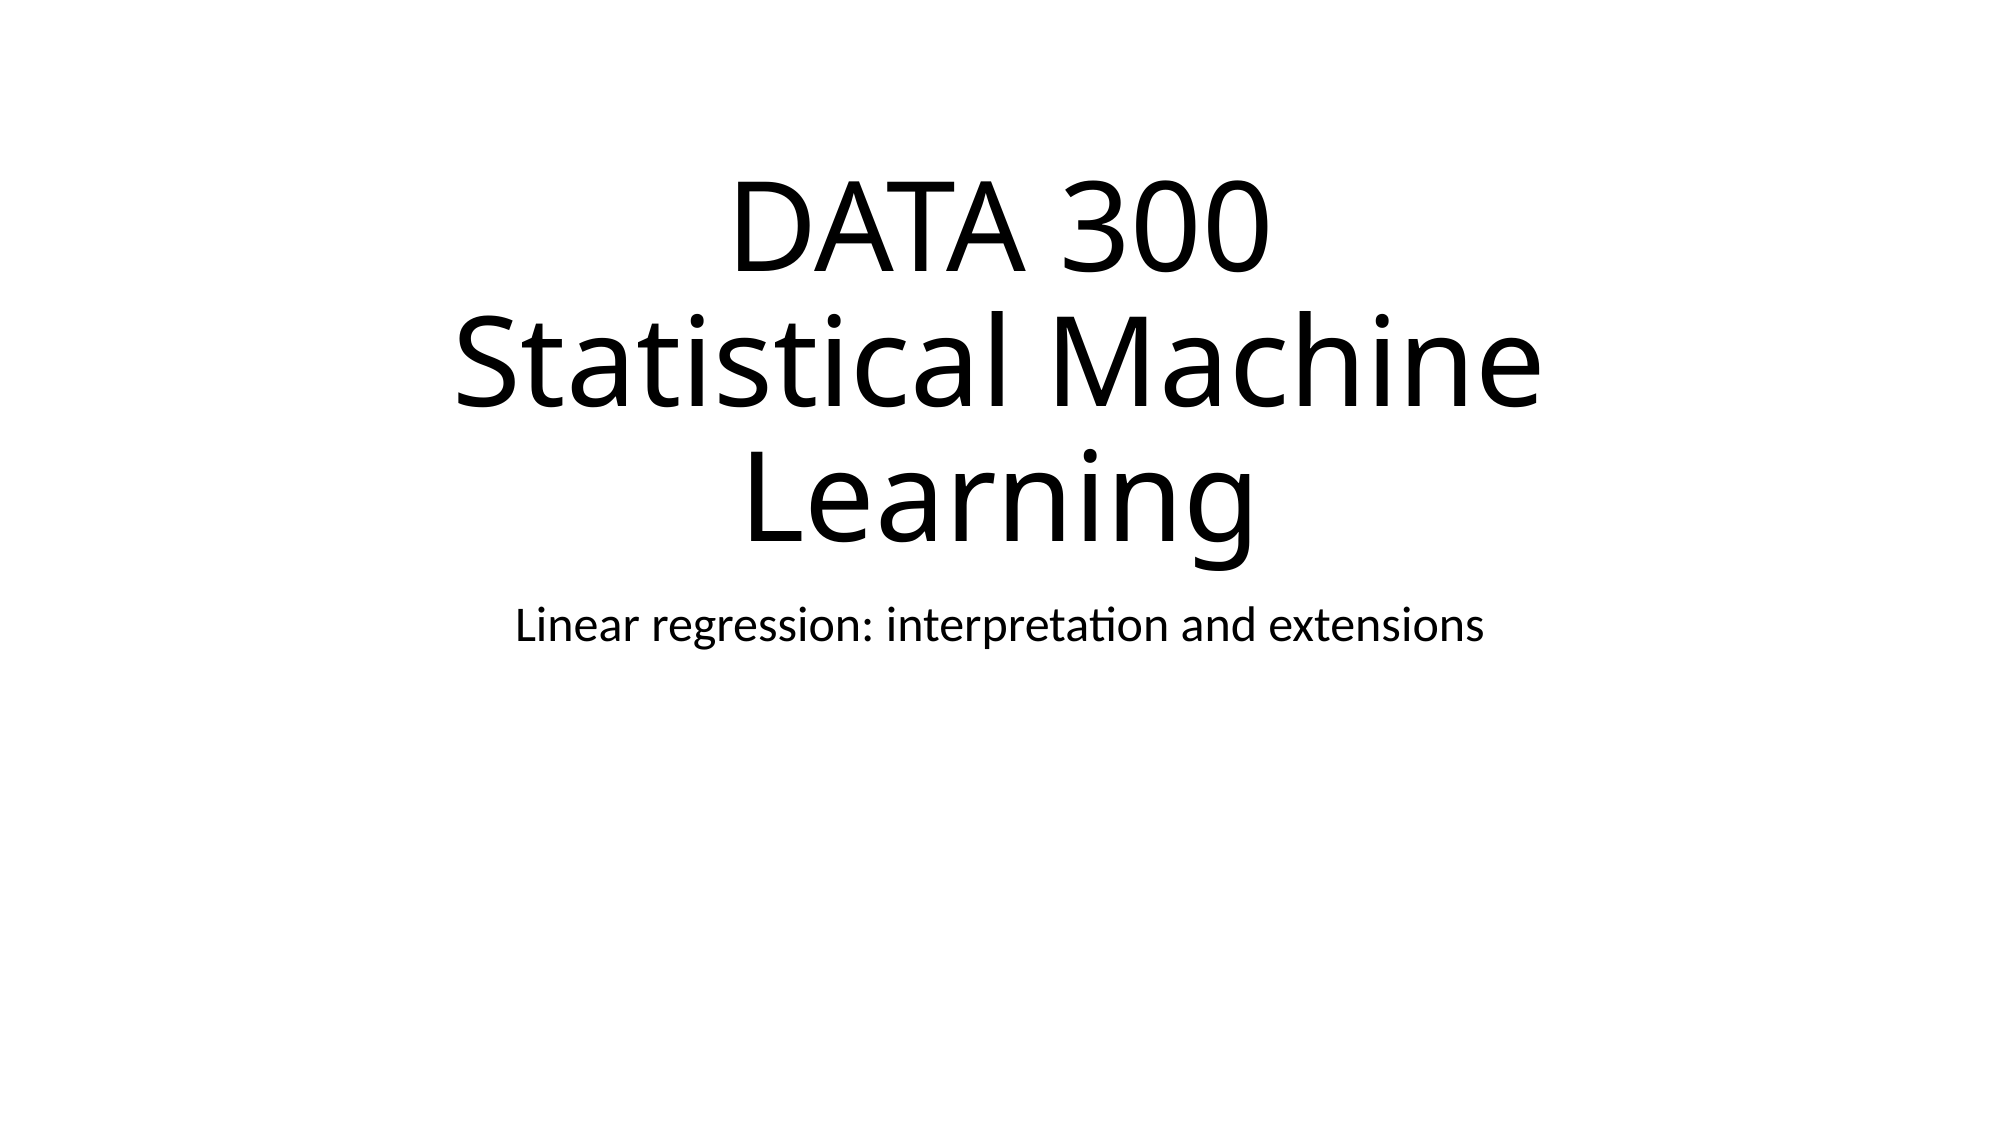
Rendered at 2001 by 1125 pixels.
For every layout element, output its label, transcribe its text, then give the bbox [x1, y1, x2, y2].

title DATA 300 Statistical Machine Learning [249, 184, 1750, 576]
subtitle Linear regression: interpretation and extensions [249, 590, 1750, 863]
